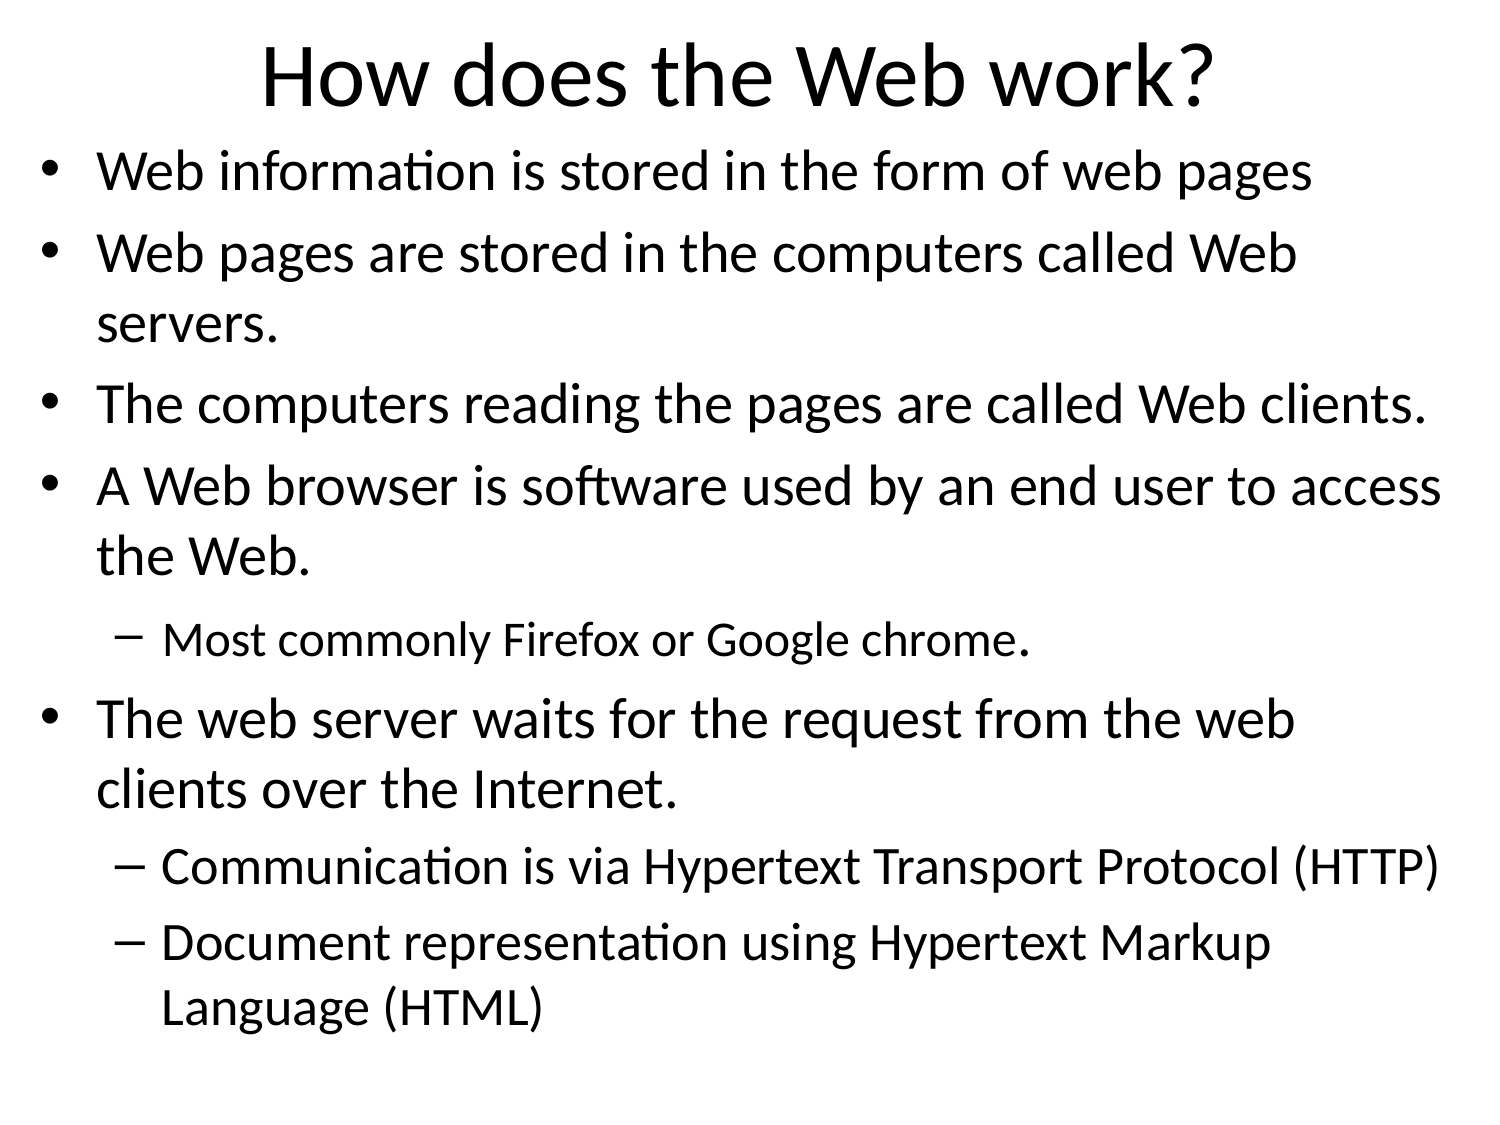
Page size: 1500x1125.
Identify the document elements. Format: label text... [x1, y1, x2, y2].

title How does the Web work? [75, 2, 1425, 125]
list Web information is stored in the form of web pages Web pages are stored in the computers called Web servers. The computers reading the pages are called Web clients. A Web browser is software used by an end user to access the Web. Most commonly Firefox or Google chrome. The web server waits for the request from the web clients over the Internet. Communication is via Hypertext Transport Protocol (HTTP) Document representation using Hypertext Markup Language (HTML) [24, 125, 1475, 1100]
